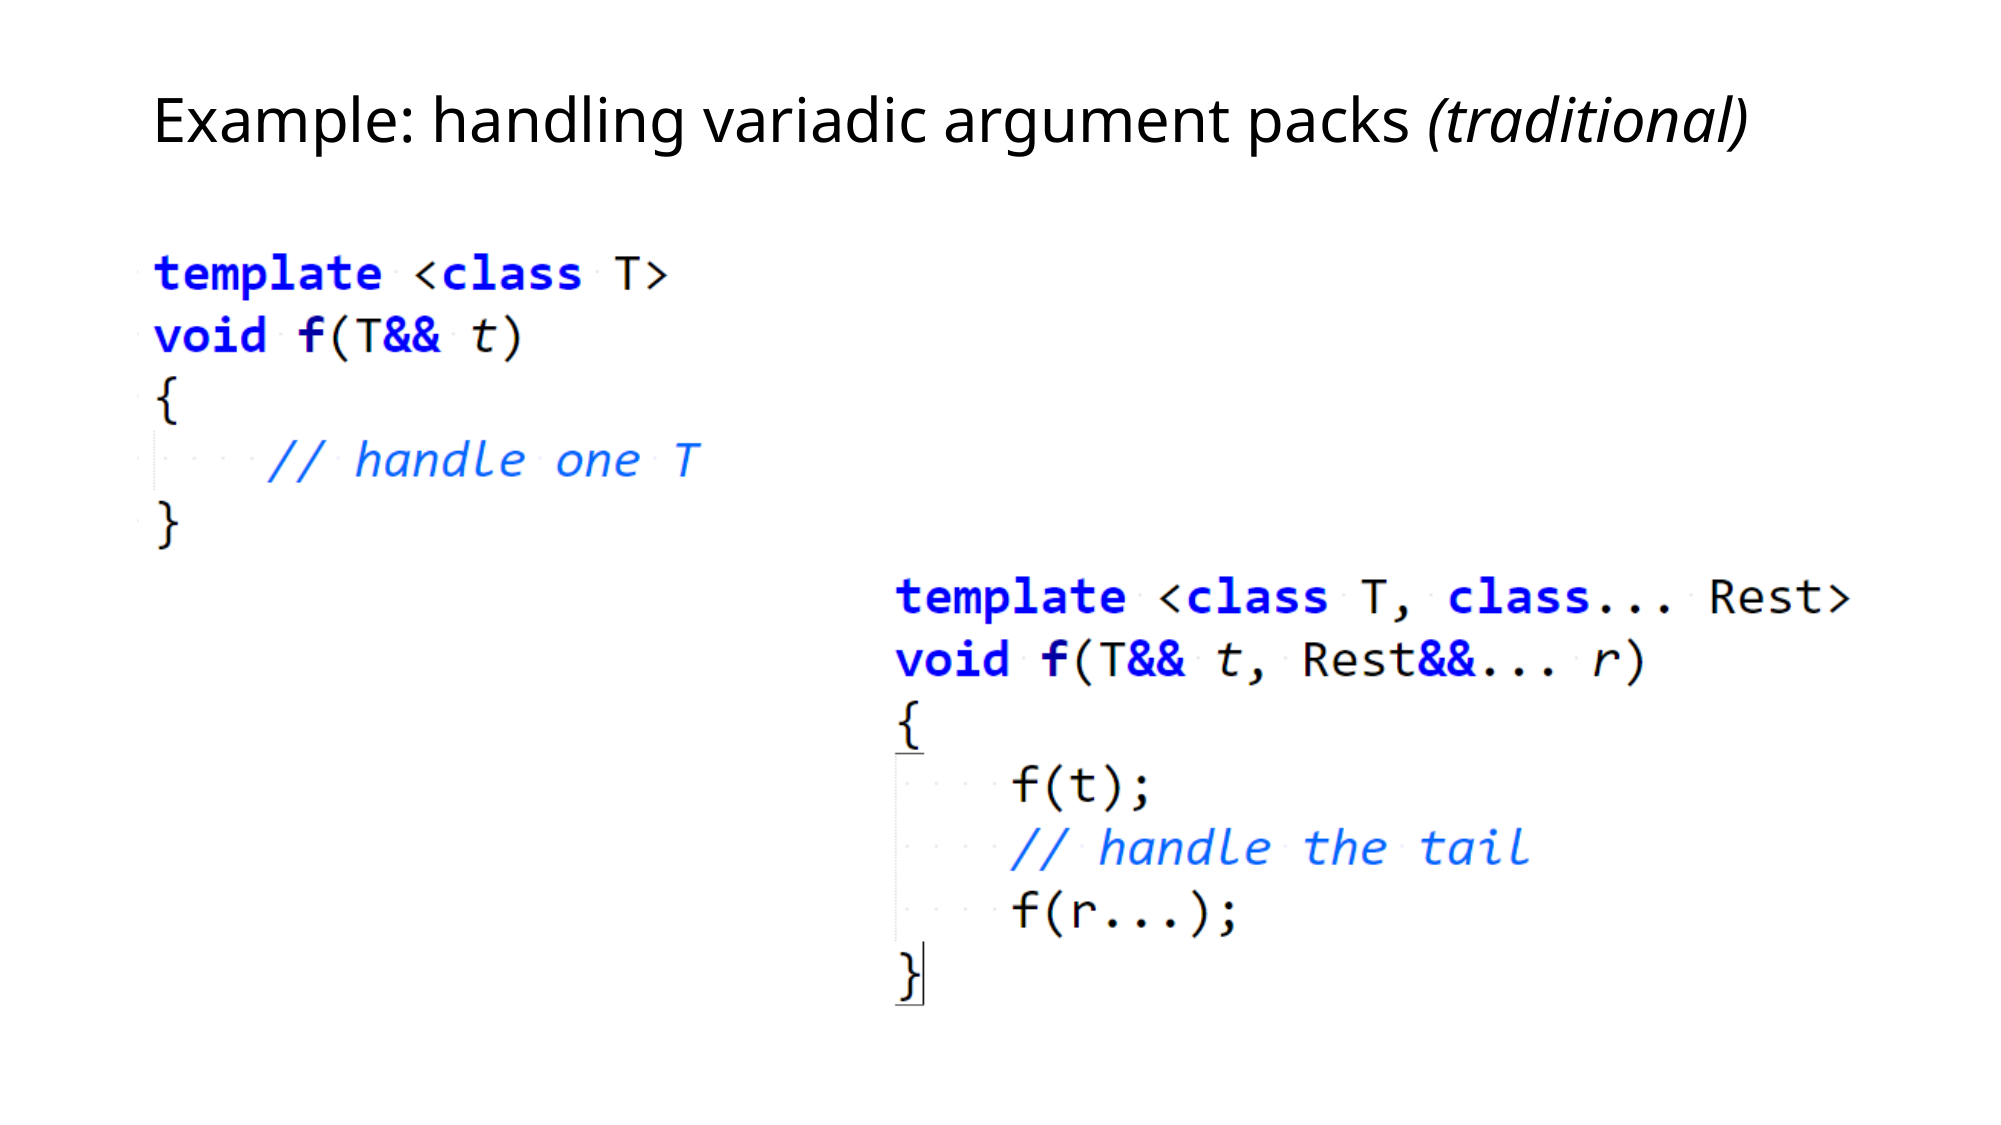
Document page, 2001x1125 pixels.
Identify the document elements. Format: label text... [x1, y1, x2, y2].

picture [880, 543, 1863, 1026]
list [137, 243, 740, 580]
title Example: handling variadic argument packs (traditional) [137, 59, 1863, 185]
